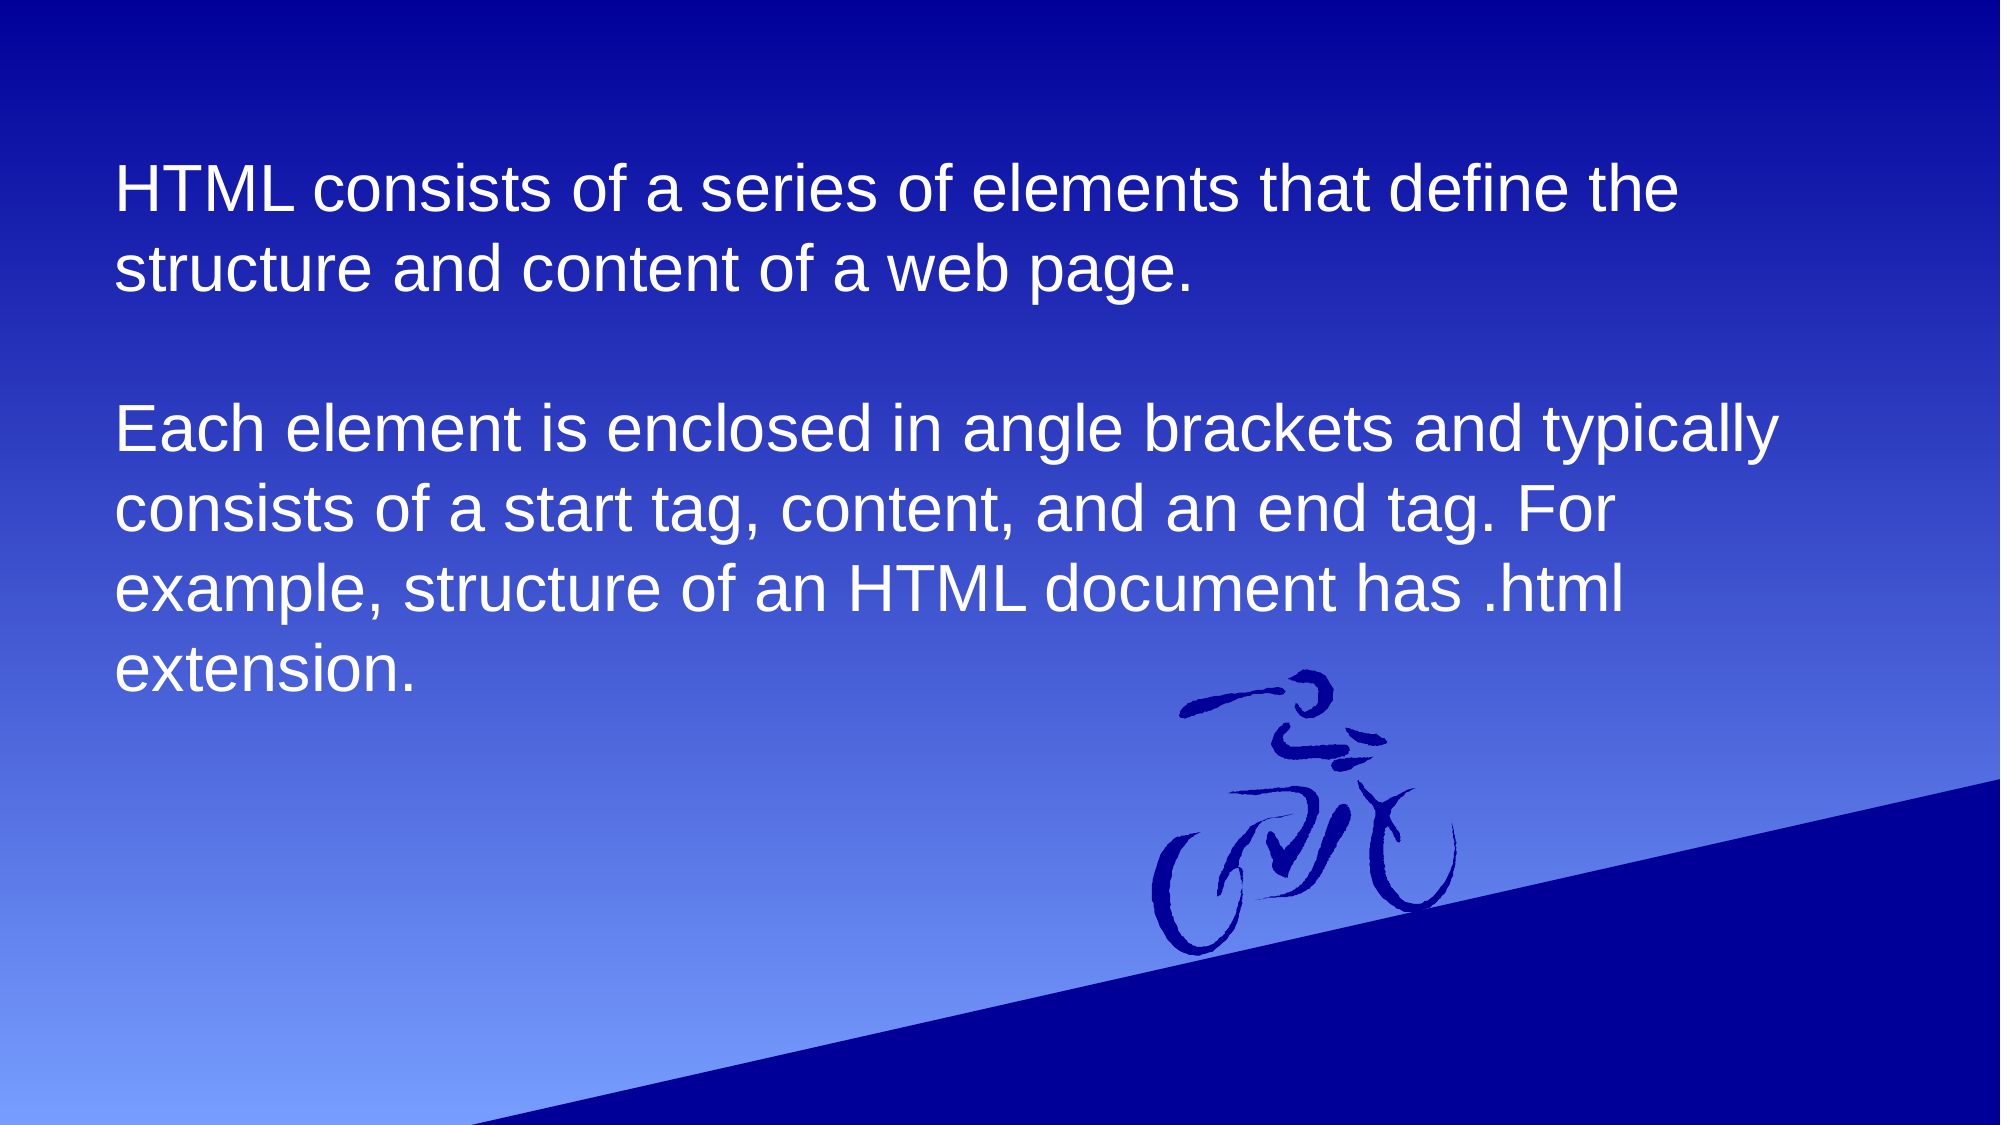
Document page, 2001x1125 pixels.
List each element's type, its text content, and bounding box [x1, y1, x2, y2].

list HTML consists of a series of elements that define the structure and content of a web page. Each element is enclosed in angle brackets and typically consists of a start tag, content, and an end tag. For example, structure of an HTML document has .html extension. [99, 137, 1901, 881]
